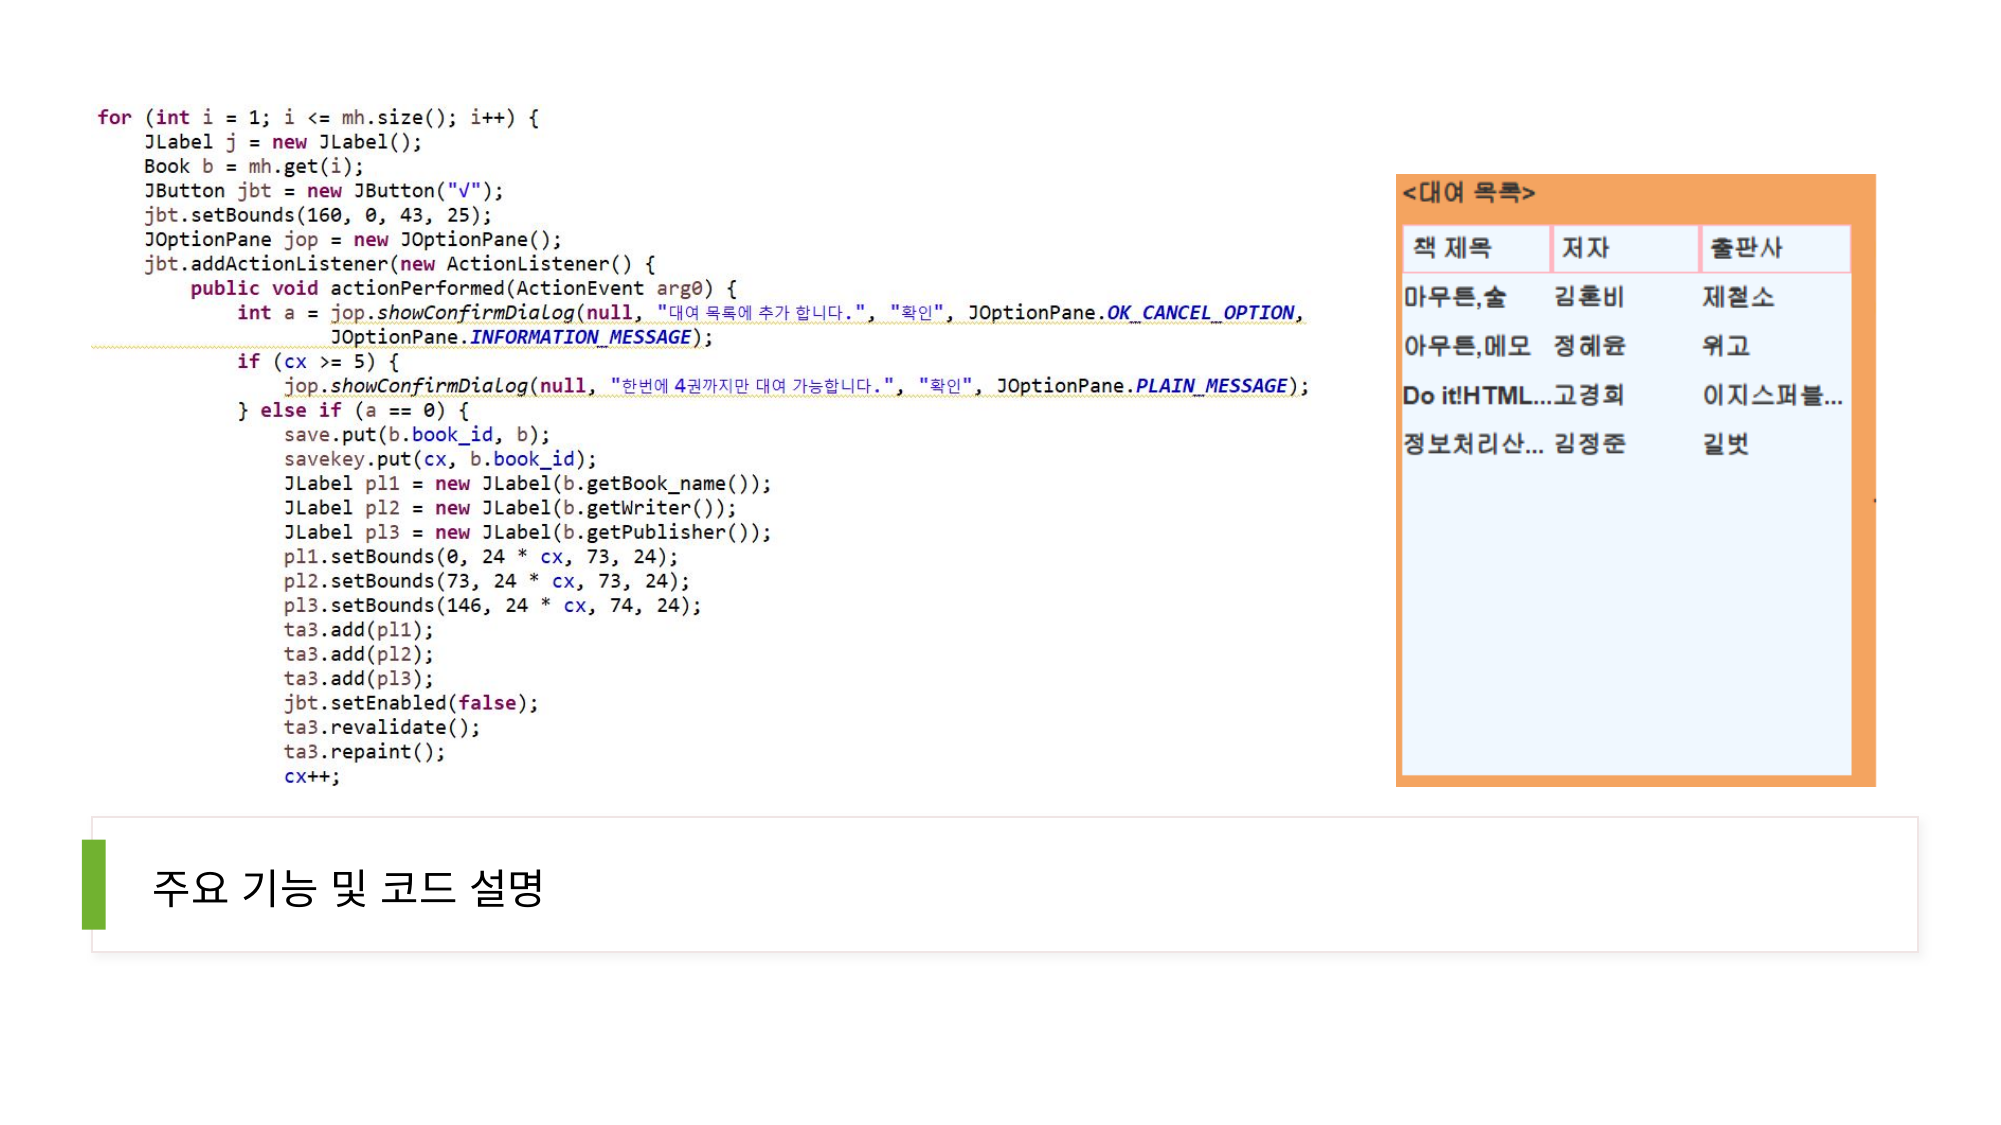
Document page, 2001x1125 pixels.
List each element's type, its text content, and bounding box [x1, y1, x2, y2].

picture [91, 104, 1368, 787]
picture [1396, 174, 1878, 787]
list 주요 기능 및 코드 설명 [138, 836, 1878, 933]
